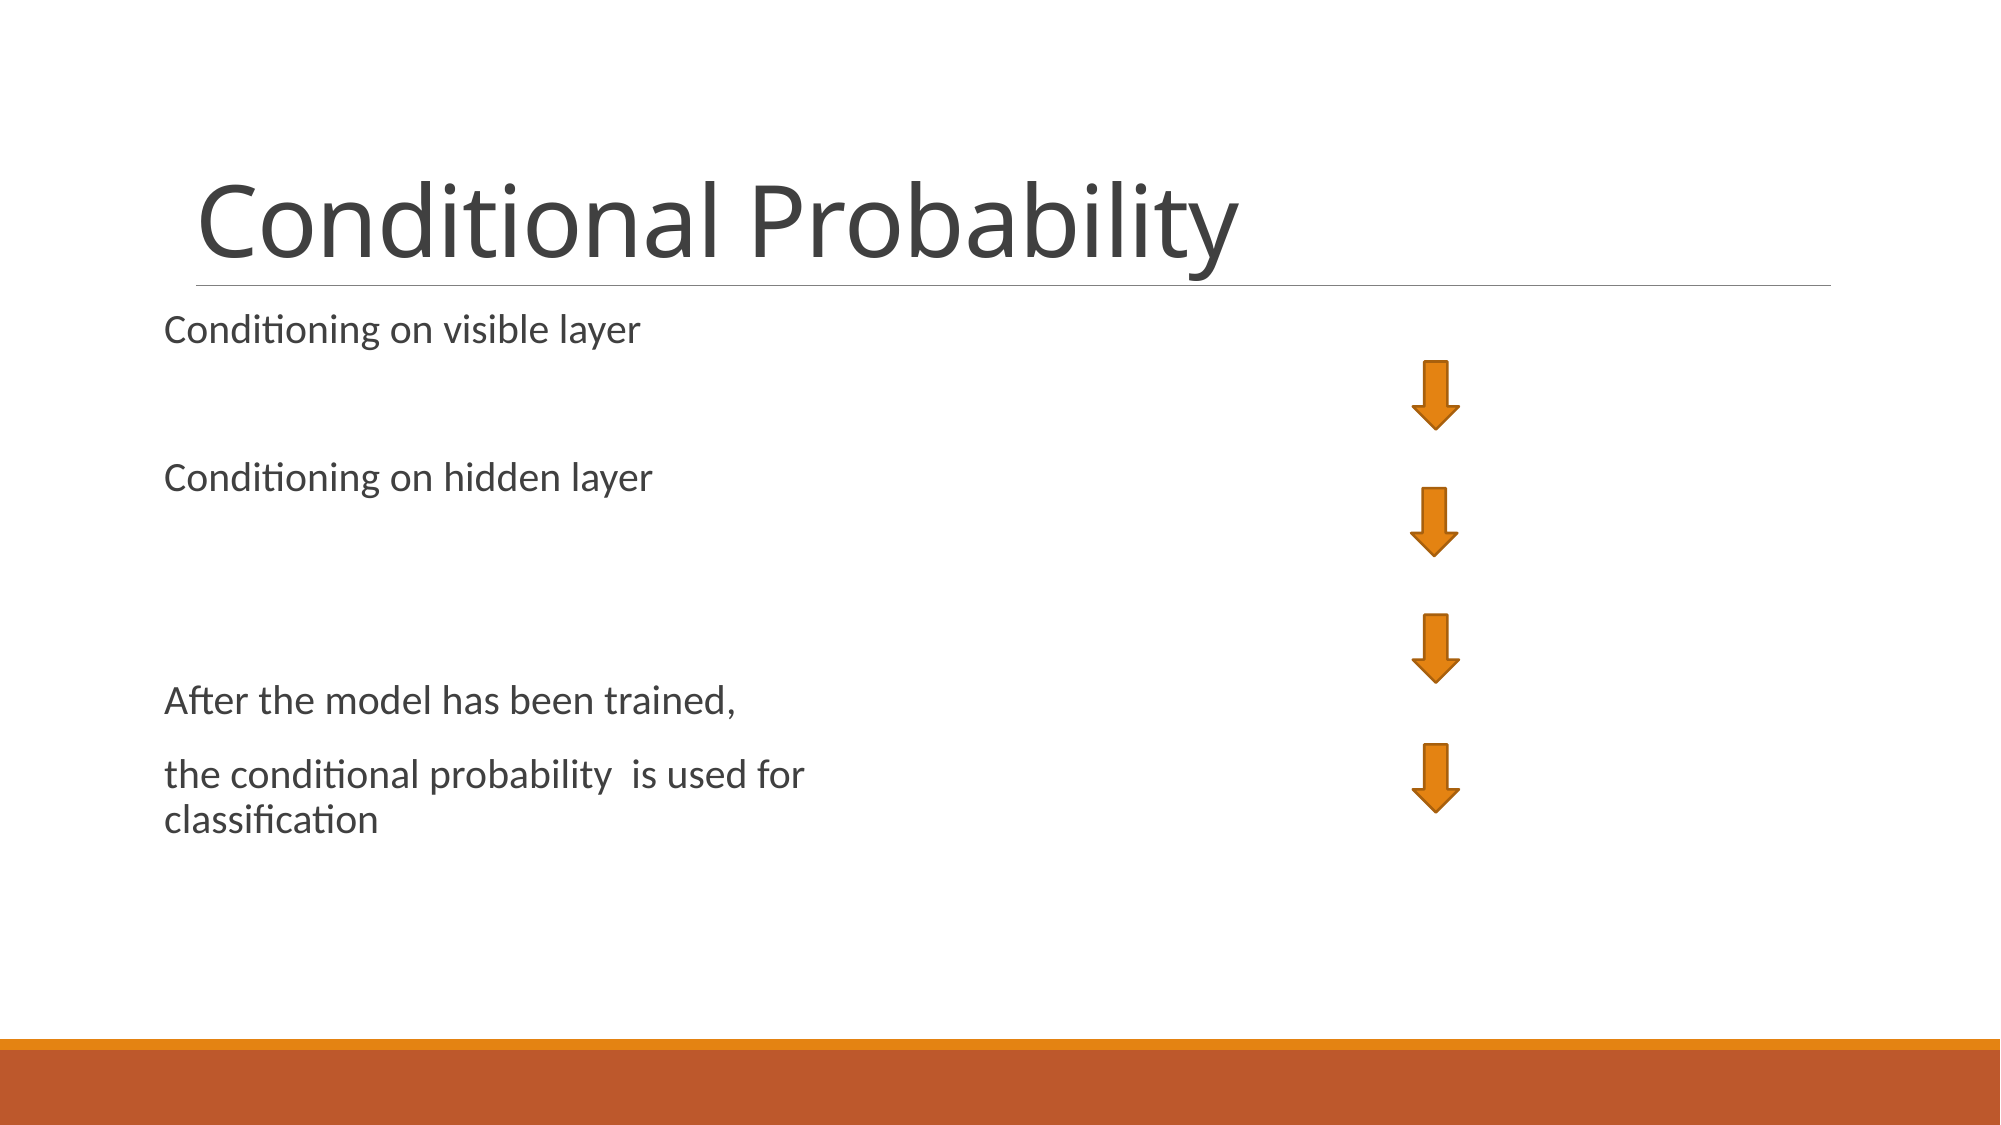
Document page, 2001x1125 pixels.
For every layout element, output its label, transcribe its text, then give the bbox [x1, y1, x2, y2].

title Conditional Probability [180, 47, 1830, 285]
text_box [1411, 743, 1461, 814]
text_box [1409, 486, 1459, 558]
text_box [1411, 360, 1461, 431]
text_box [1411, 613, 1461, 684]
